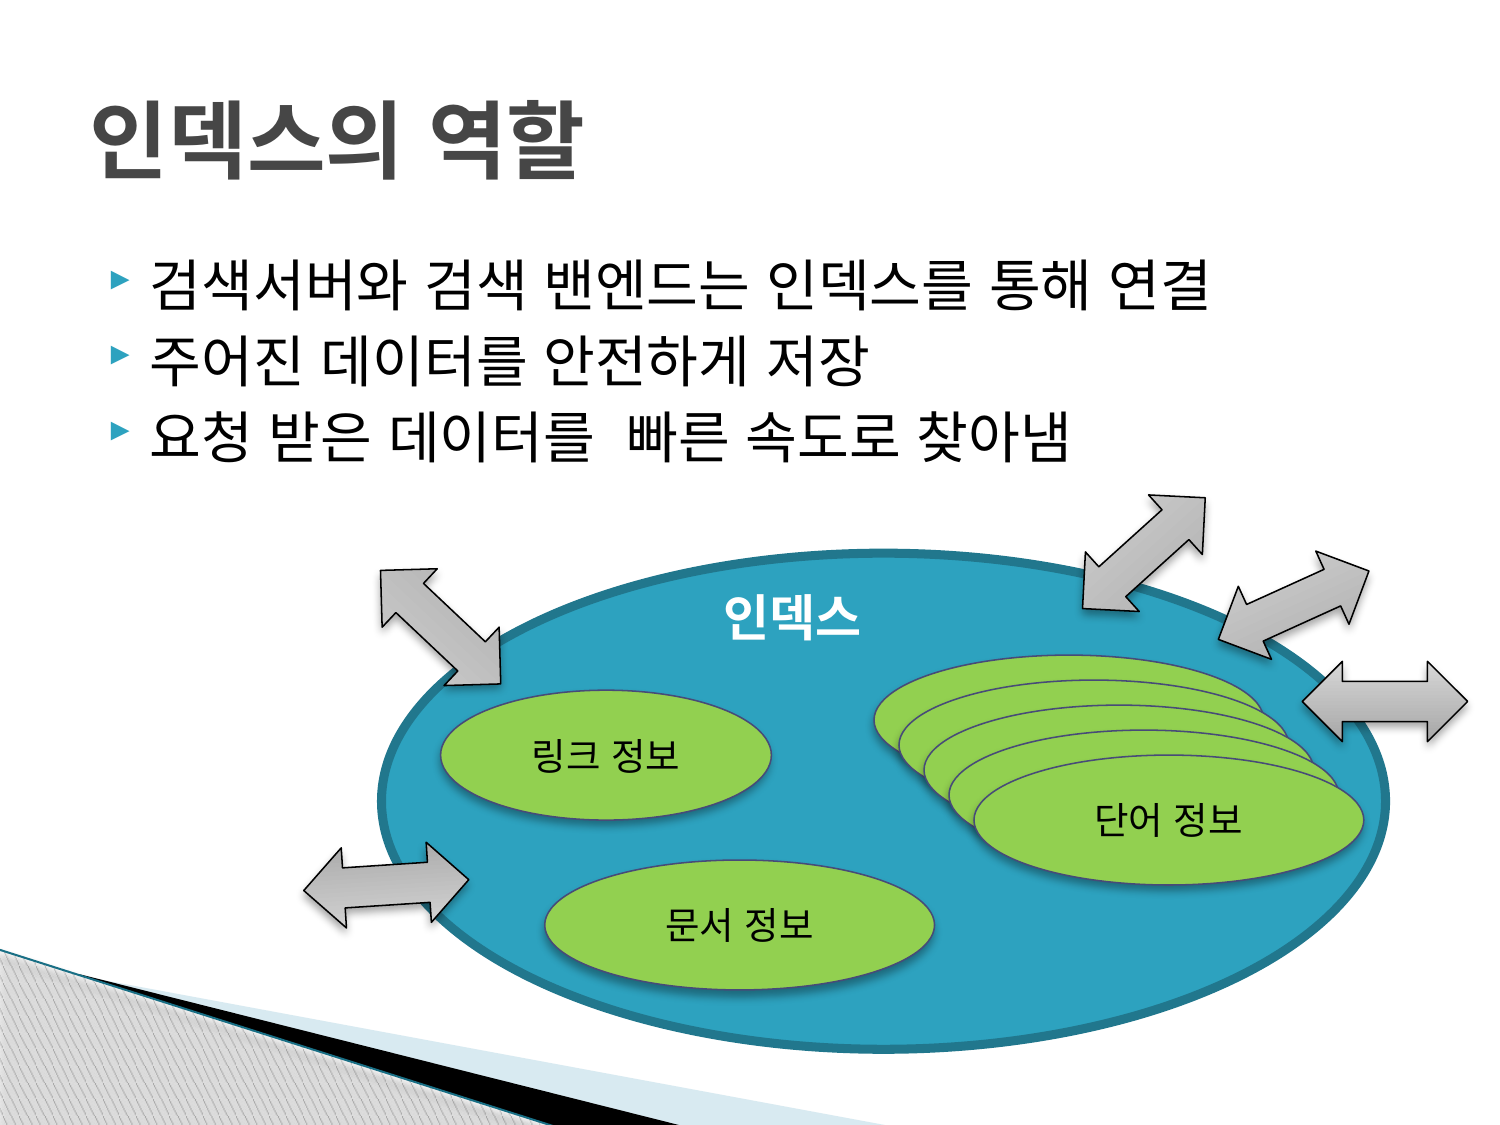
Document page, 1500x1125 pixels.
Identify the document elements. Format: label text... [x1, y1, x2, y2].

text_box 인덱스 [708, 579, 877, 655]
text_box [948, 729, 1338, 824]
text_box [303, 841, 470, 929]
text_box [1301, 660, 1469, 743]
text_box [379, 567, 502, 687]
text_box [923, 704, 1313, 799]
text_box 문서 정보 [543, 859, 936, 991]
text_box 단어 정보 [973, 754, 1365, 886]
text_box [1081, 494, 1207, 613]
list 검색서버와 검색 밴엔드는 인덱스를 통해 연결 주어진 데이터를 안전하게 저장 요청 받은 데이터를 빠른 속도로 찾아냄 [75, 243, 1425, 986]
text_box [1217, 550, 1370, 661]
text_box [898, 679, 1288, 774]
text_box [873, 654, 1263, 749]
title 인덱스의 역할 [75, 45, 1425, 233]
text_box [376, 548, 1391, 1054]
text_box 링크 정보 [439, 689, 773, 821]
